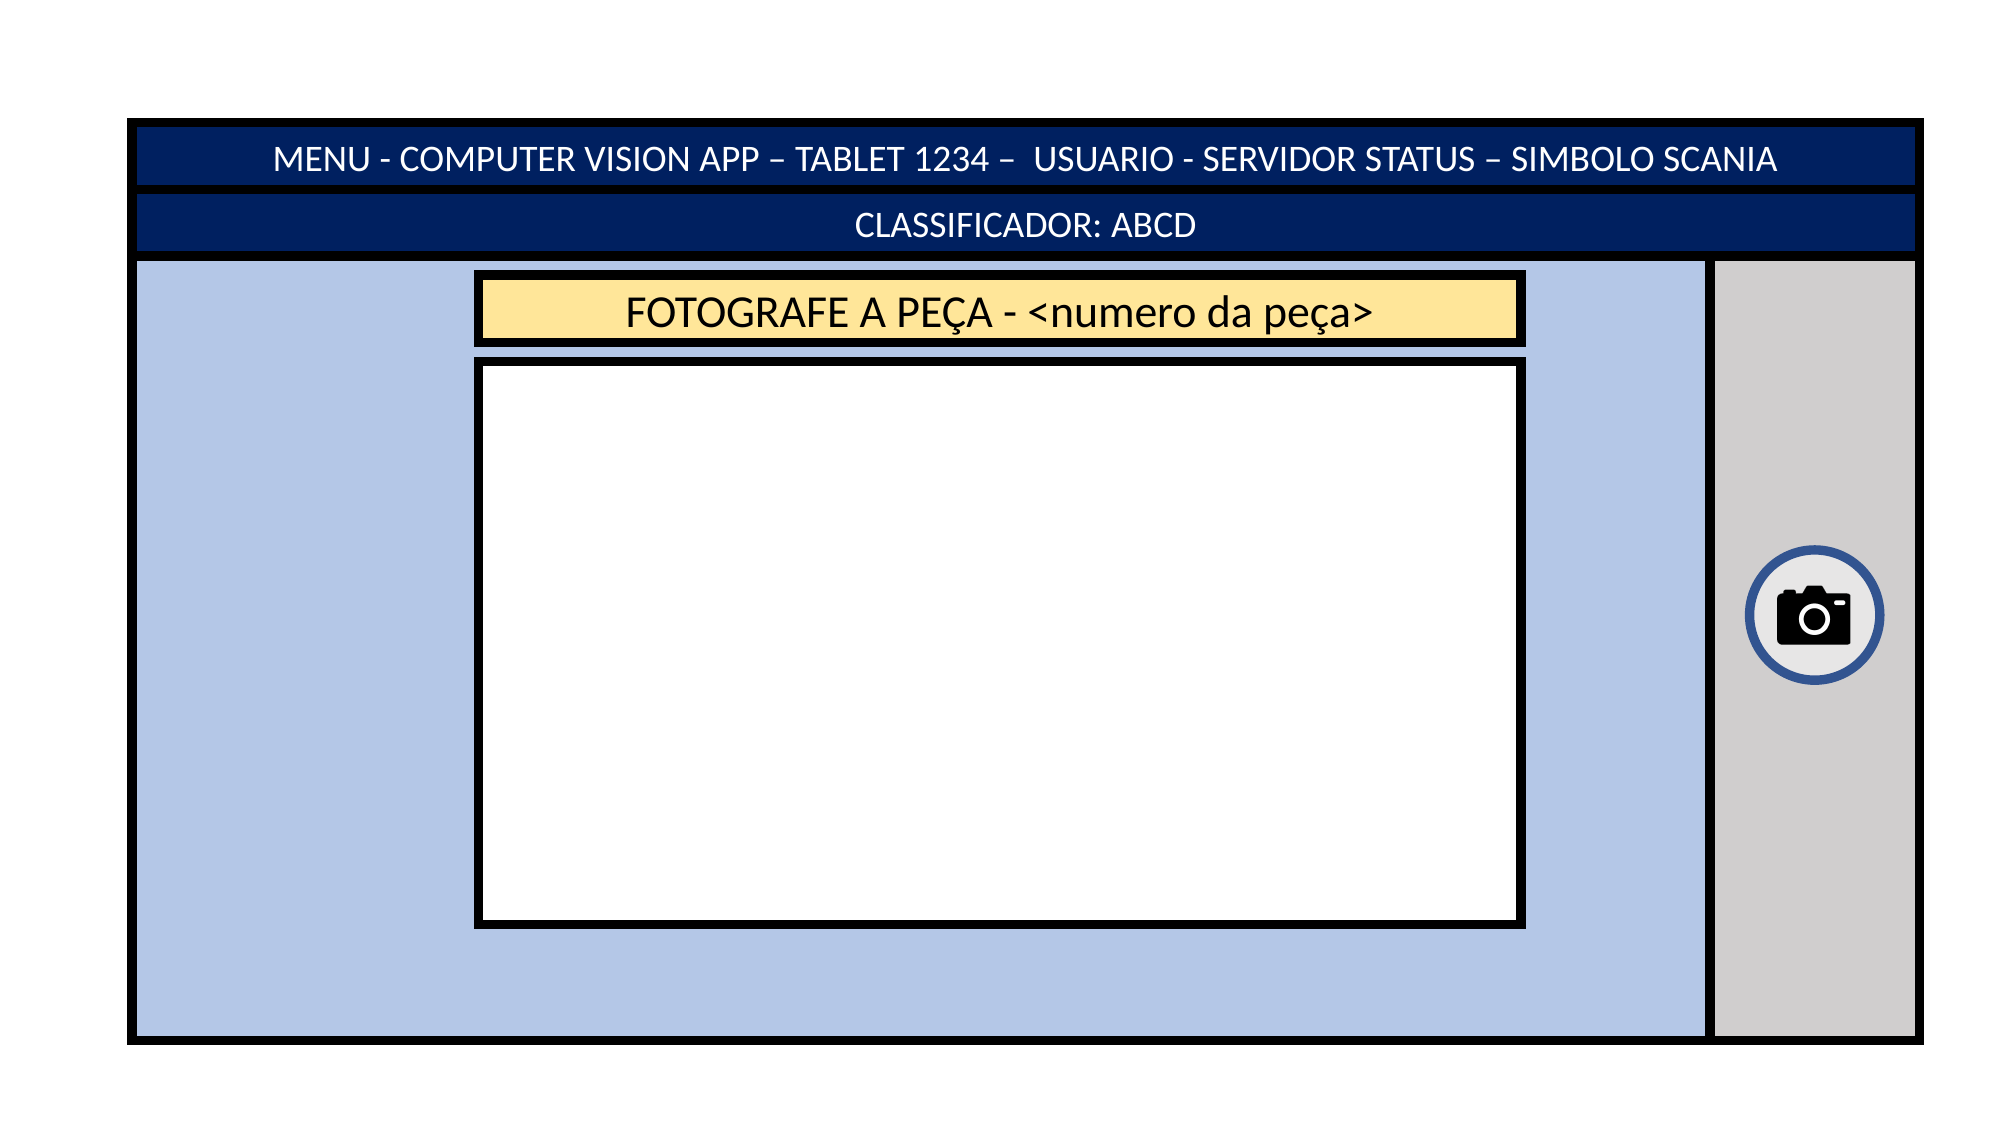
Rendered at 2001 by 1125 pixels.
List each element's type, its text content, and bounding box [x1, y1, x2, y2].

text_box [131, 257, 1709, 1042]
text_box [478, 361, 1522, 926]
text_box FOTOGRAFE A PEÇA - <numero da peça> [478, 274, 1522, 344]
text_box MENU - COMPUTER VISION APP – TABLET 1234 – USUARIO - SERVIDOR STATUS – SIMBOLO SCANIA [131, 122, 1921, 188]
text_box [1749, 549, 1880, 681]
text_box [1709, 255, 1921, 1042]
text_box CLASSIFICADOR: ABCD [131, 188, 1921, 257]
